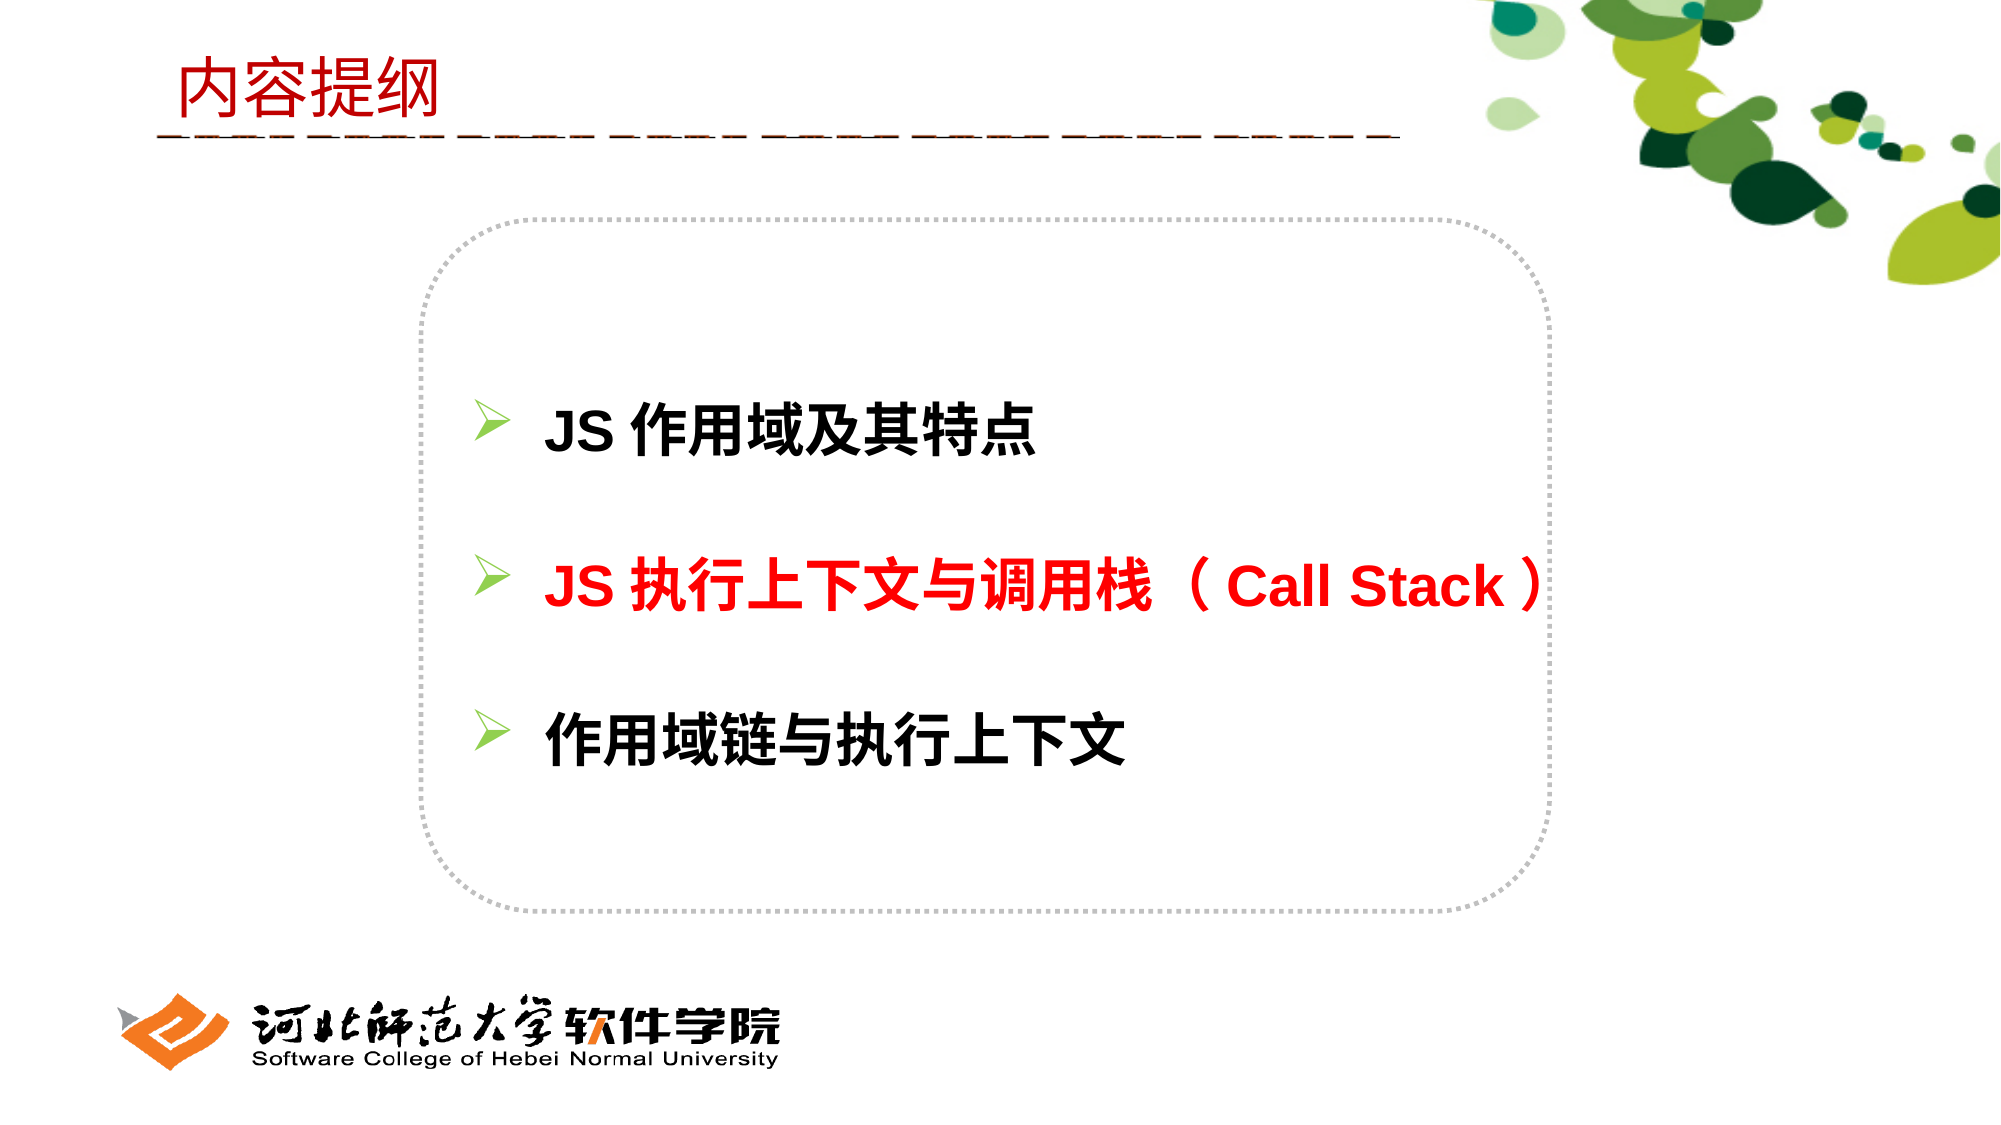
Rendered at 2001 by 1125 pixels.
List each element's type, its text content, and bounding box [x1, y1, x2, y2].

text_box 内容提纲 [160, 38, 1505, 120]
picture [0, 0, 2001, 1125]
text_box JS作用域及其特点 JS执行上下文与调用栈（Call Stack） 作用域链与执行上下文 [421, 219, 1550, 912]
